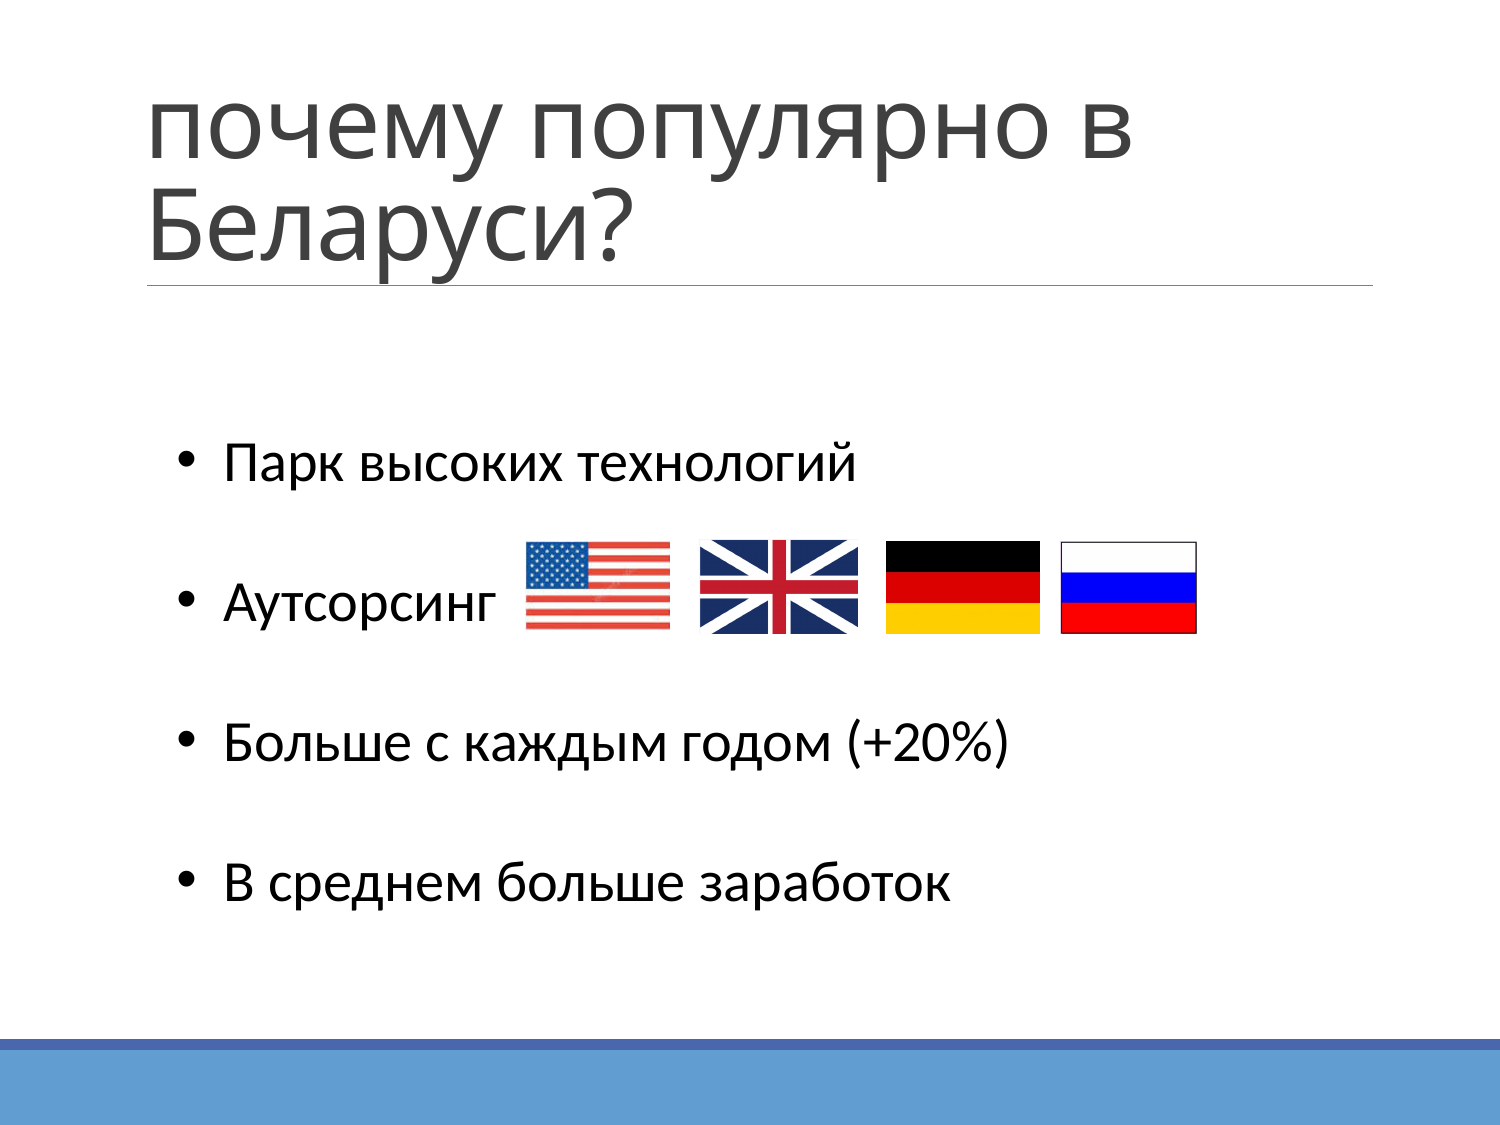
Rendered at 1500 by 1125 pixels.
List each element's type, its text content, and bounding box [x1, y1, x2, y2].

picture [698, 539, 858, 634]
picture [886, 541, 1040, 634]
picture [525, 541, 670, 631]
picture [1059, 541, 1197, 634]
title почему популярно в Беларуси? [129, 60, 1495, 289]
text_box Парк высоких технологий Аутсорсинг Больше с каждым годом (+20%) В среднем больше заработок [161, 346, 1027, 921]
